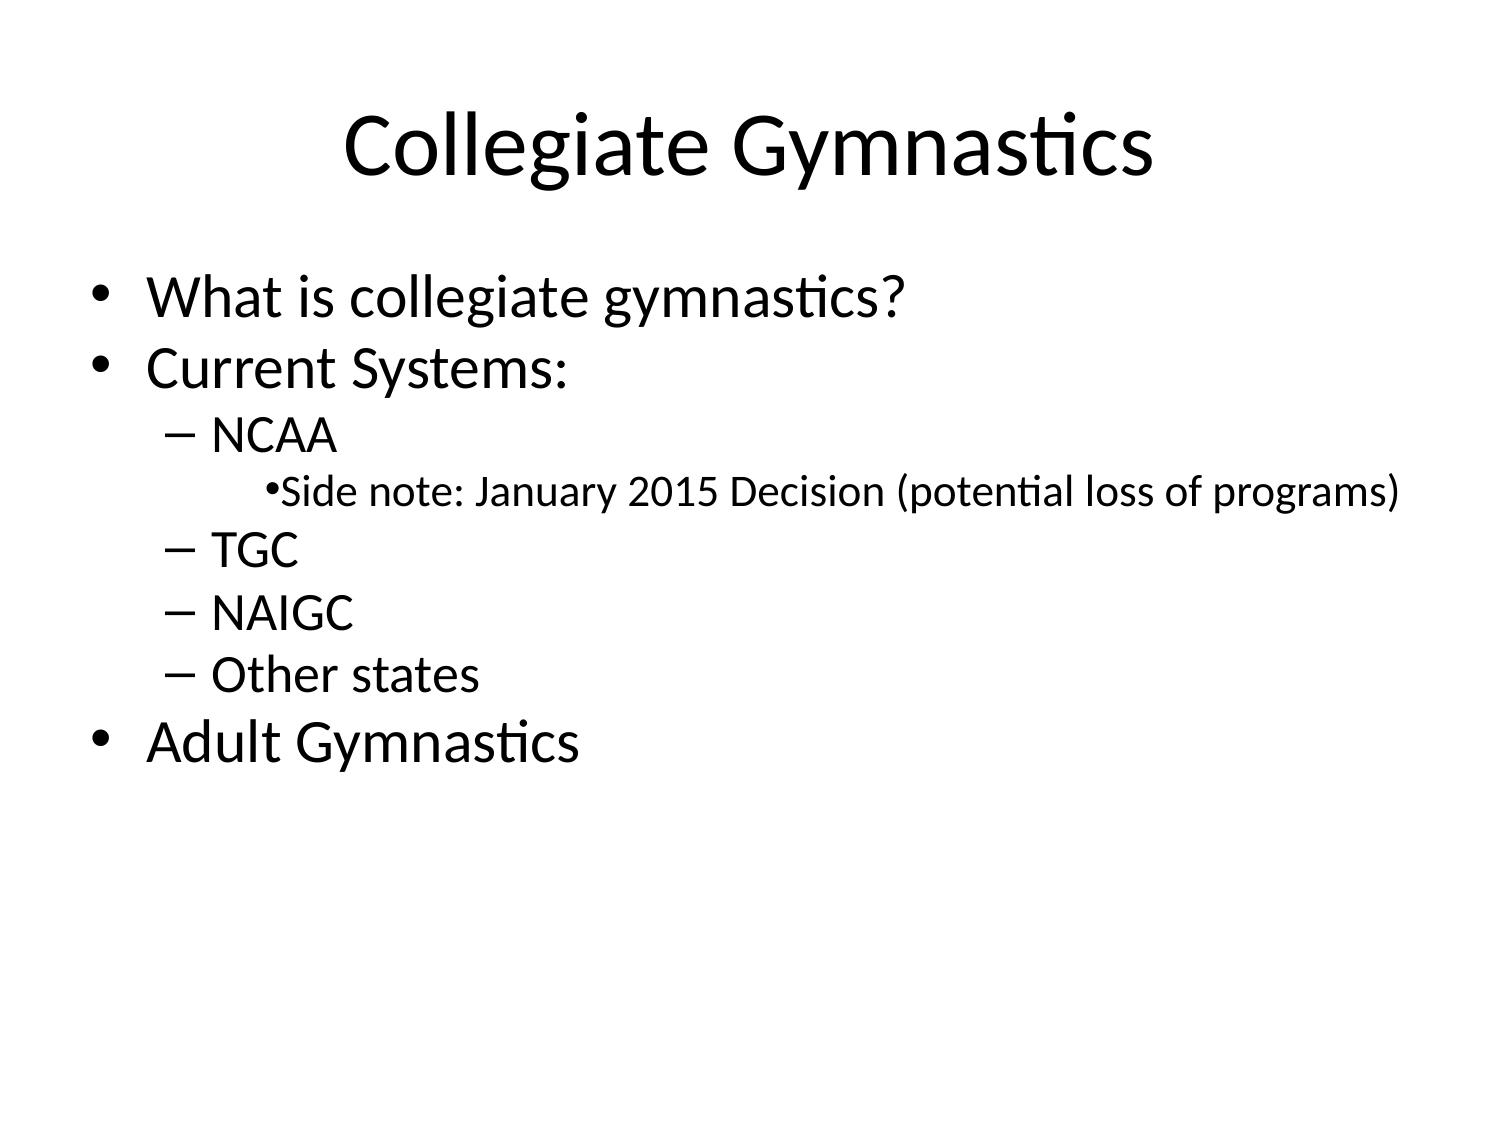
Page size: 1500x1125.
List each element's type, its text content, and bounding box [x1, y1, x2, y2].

title Collegiate Gymnastics [75, 45, 1425, 233]
list What is collegiate gymnastics? Current Systems: NCAA Side note: January 2015 Decision (potential loss of programs) TGC NAIGC Other states Adult Gymnastics [75, 262, 1425, 1005]
